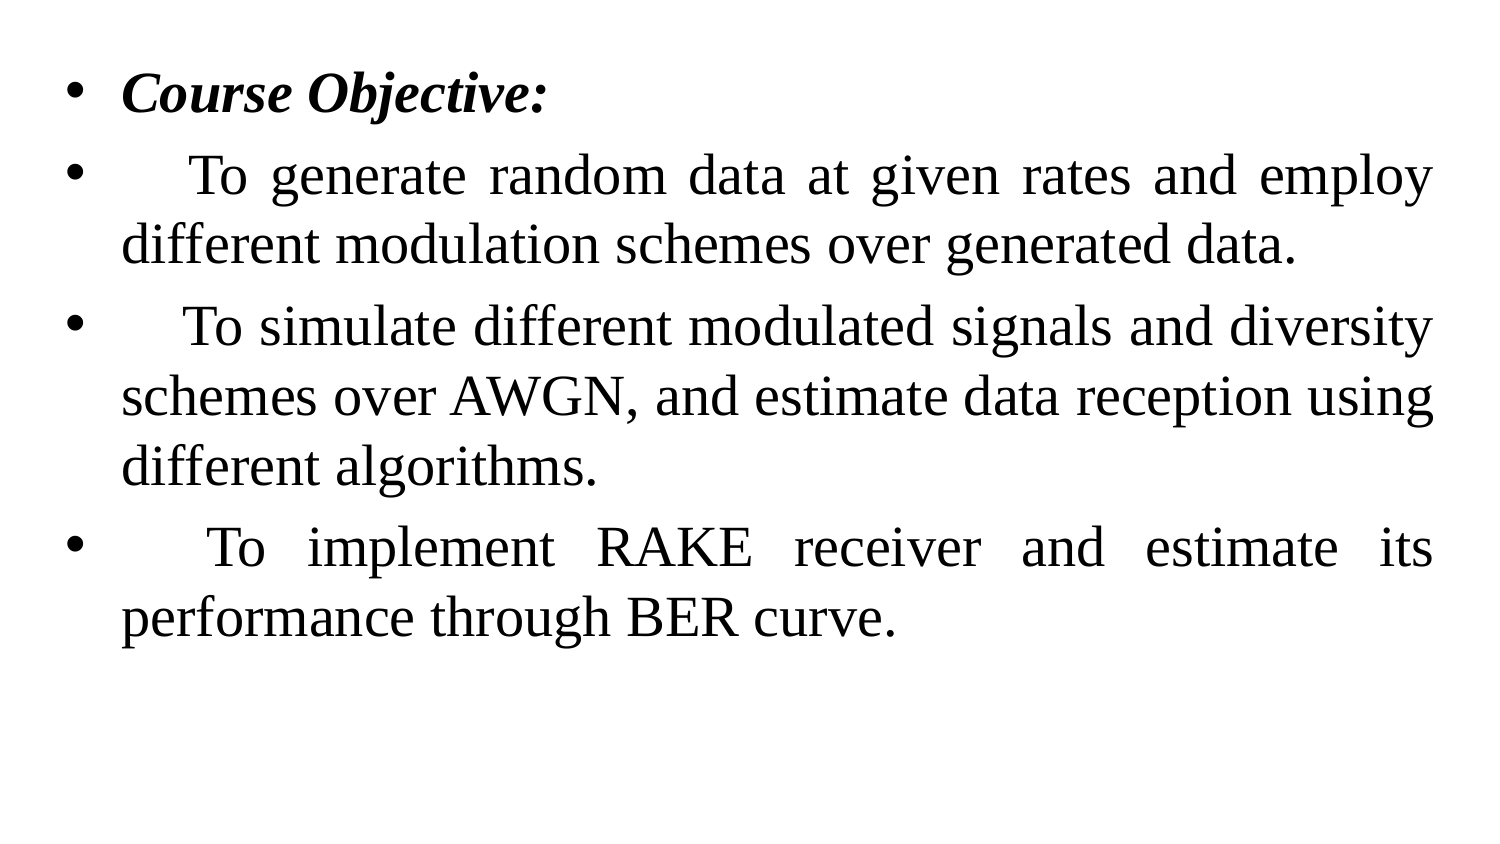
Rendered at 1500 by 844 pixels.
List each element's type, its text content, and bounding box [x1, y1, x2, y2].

list Course Objective:  To generate random data at given rates and employ different modulation schemes over generated data.  To simulate different modulated signals and diversity schemes over AWGN, and estimate data reception using different algorithms.  To implement RAKE receiver and estimate its performance through BER curve. [50, 46, 1450, 844]
